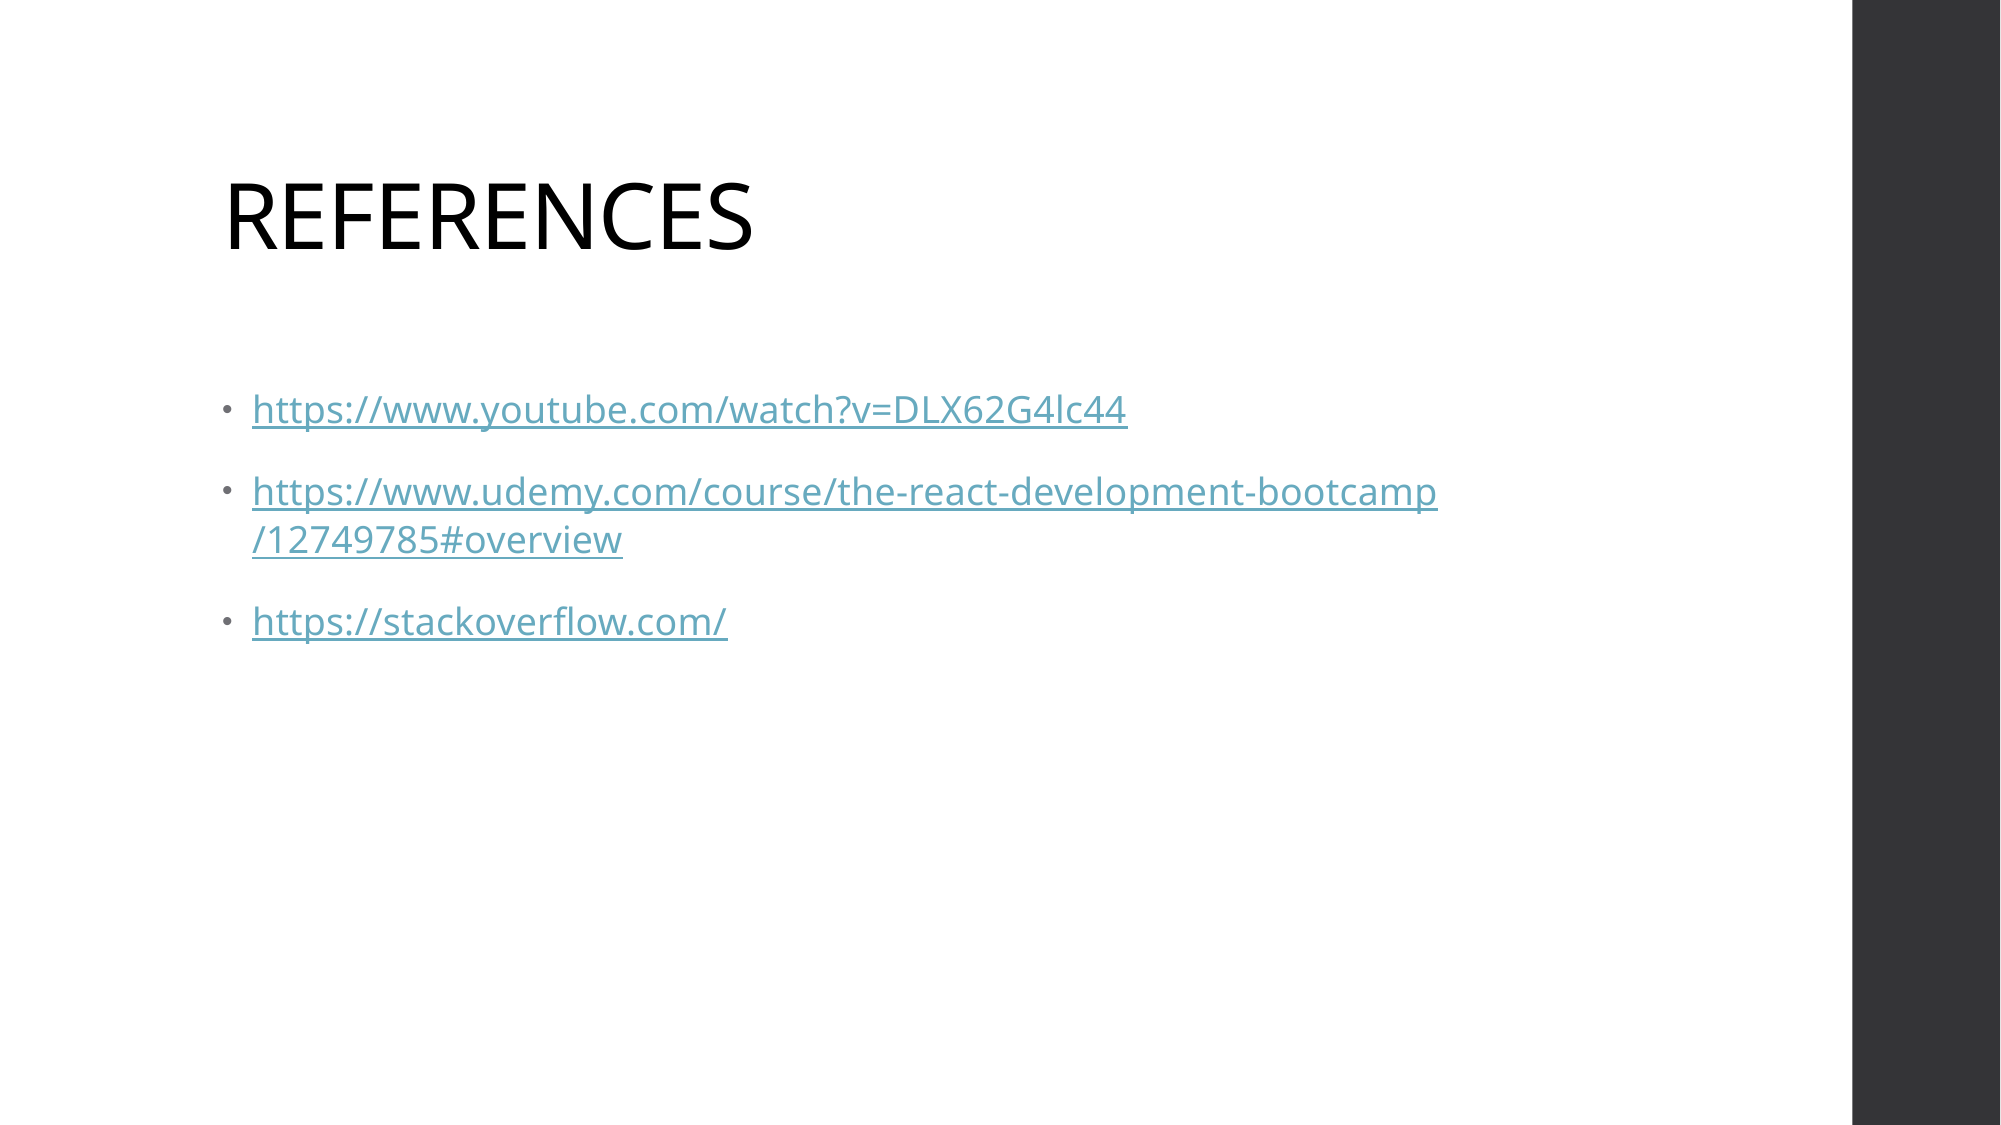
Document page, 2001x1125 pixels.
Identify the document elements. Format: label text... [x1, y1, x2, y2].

title REFERENCES [206, 60, 1797, 278]
list https://www.youtube.com/watch?v=DLX62G4lc44 https://www.udemy.com/course/the-react-development-bootcamp/12749785#overview https://stackoverflow.com/ [206, 299, 1617, 1014]
